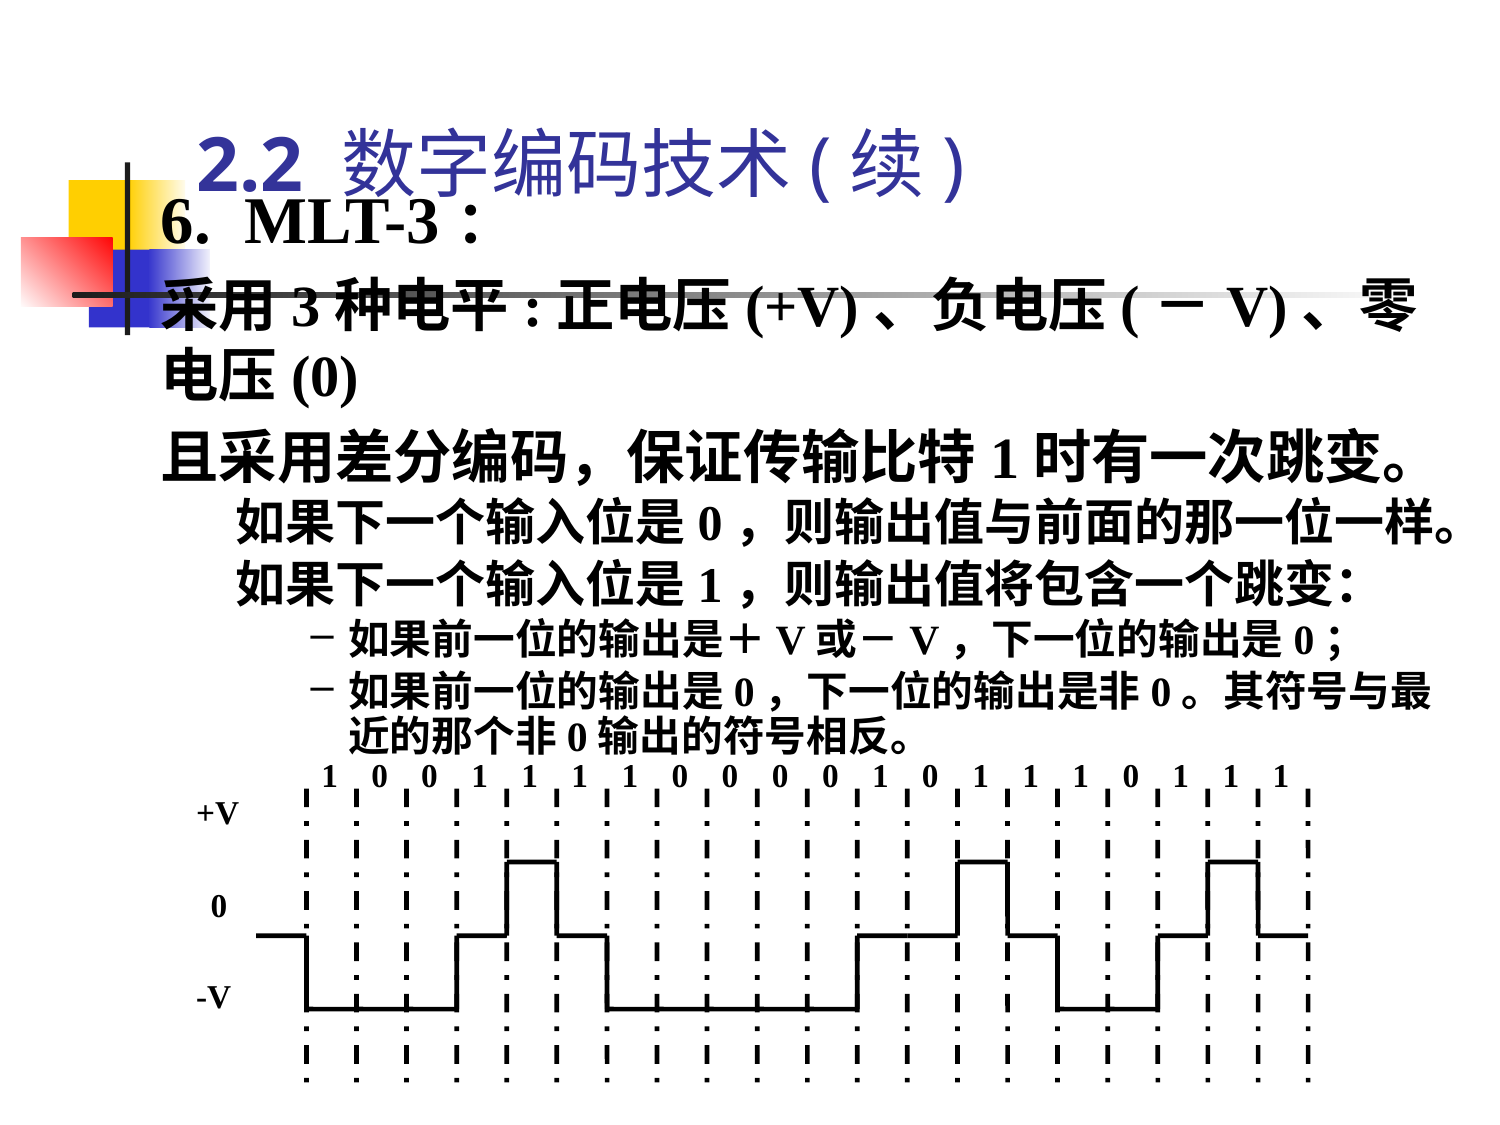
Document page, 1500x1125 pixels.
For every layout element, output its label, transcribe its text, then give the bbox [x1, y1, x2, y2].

text_box 6. MLT-3： 采用3种电平:正电压(+V)、负电压(－V)、零电压(0) 且采用差分编码，保证传输比特1时有一次跳变。 如果下一个输入位是0，则输出值与前面的那一位一样。 如果下一个输入位是1，则输出值将包含一个跳变： 如果前一位的输出是＋V或－V，下一位的输出是0； 如果前一位的输出是0，下一位的输出是非0。其符号与最近的那个非0输出的符号相反。 [145, 169, 1469, 768]
title 2.2 数字编码技术(续) [181, 101, 1457, 169]
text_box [180, 751, 1334, 1083]
